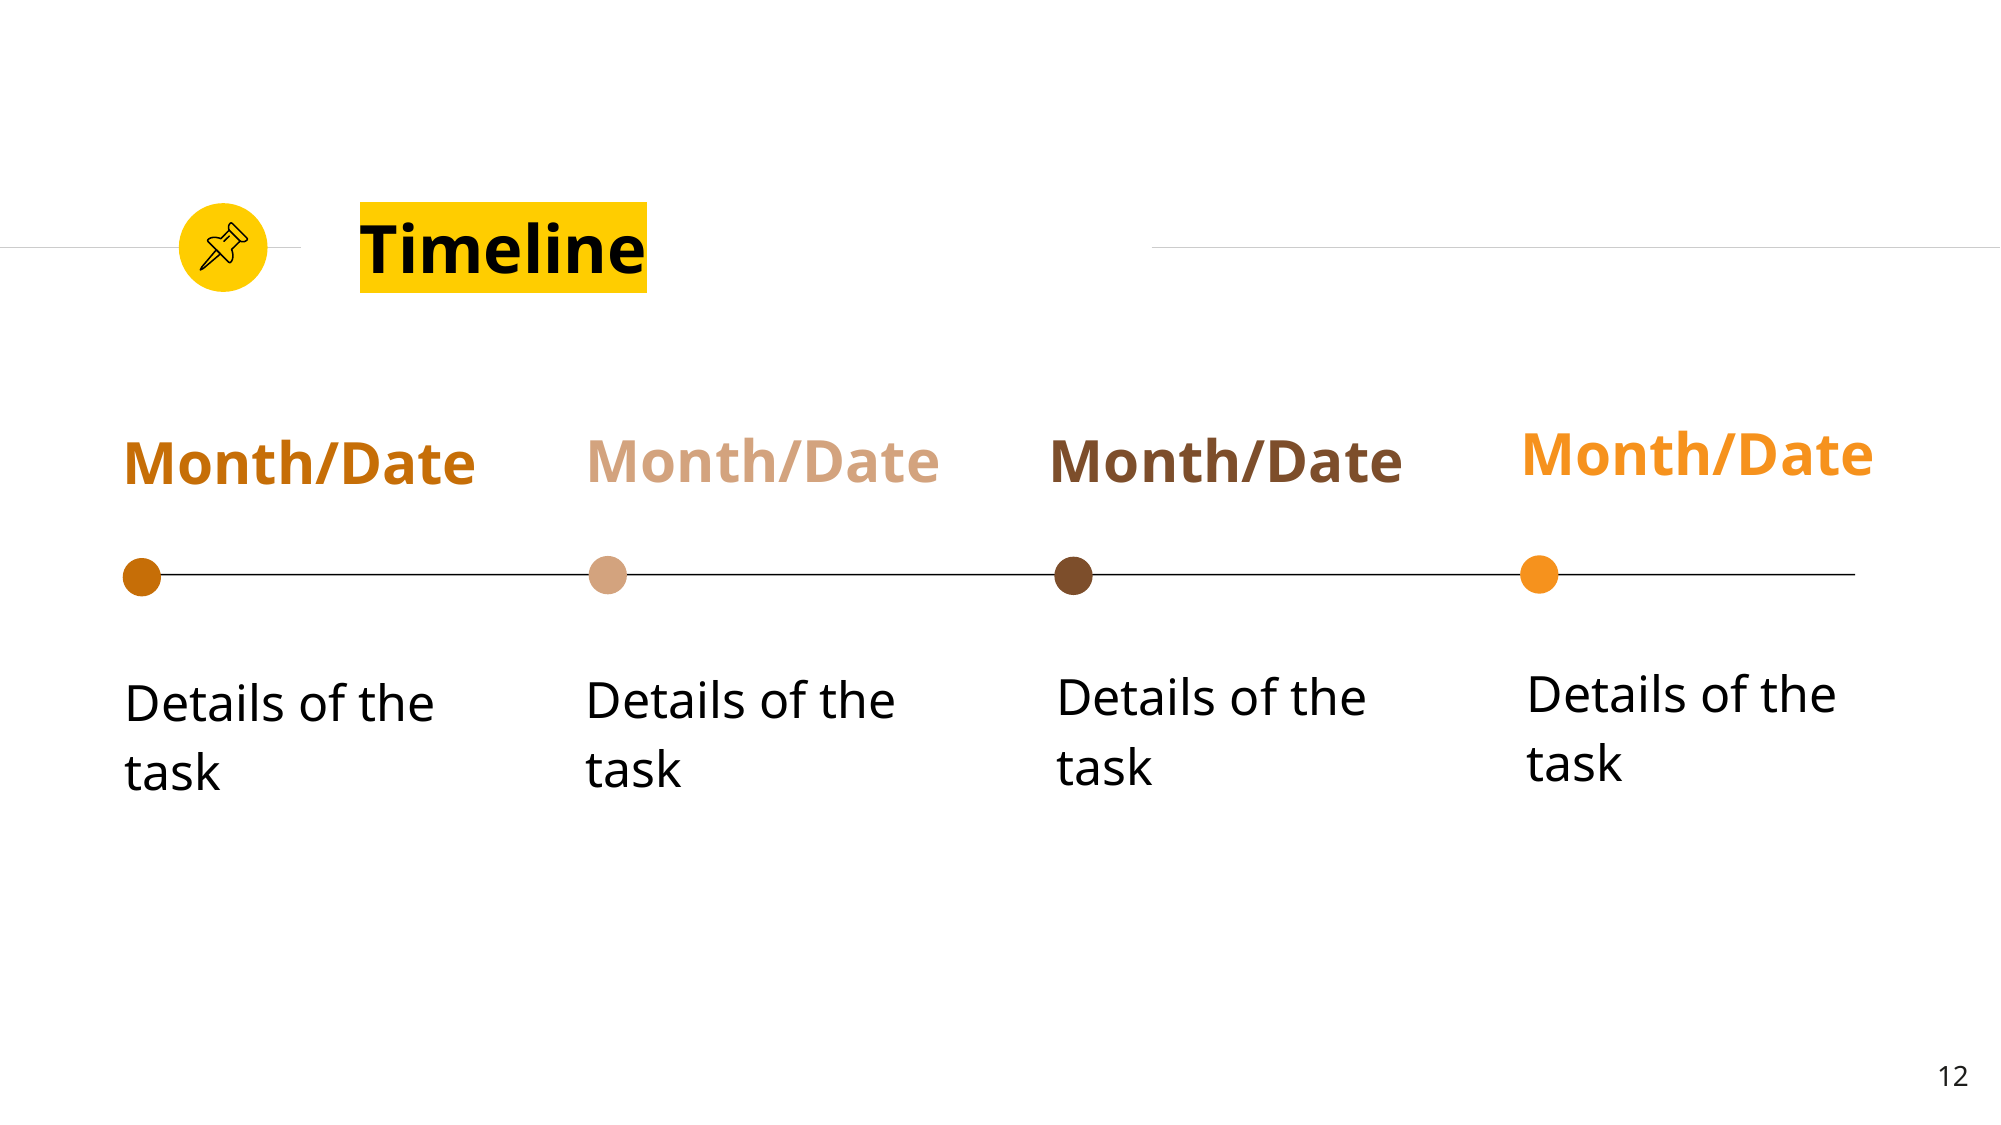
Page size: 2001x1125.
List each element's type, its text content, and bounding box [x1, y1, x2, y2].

text_box Details of the task [1526, 652, 1929, 792]
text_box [200, 222, 248, 271]
text_box Details of the task [585, 732, 988, 798]
title Timeline [339, 198, 1597, 295]
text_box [122, 404, 1886, 721]
slide_number 12 [1868, 1038, 1989, 1125]
text_box Details of the task [1056, 732, 1459, 795]
